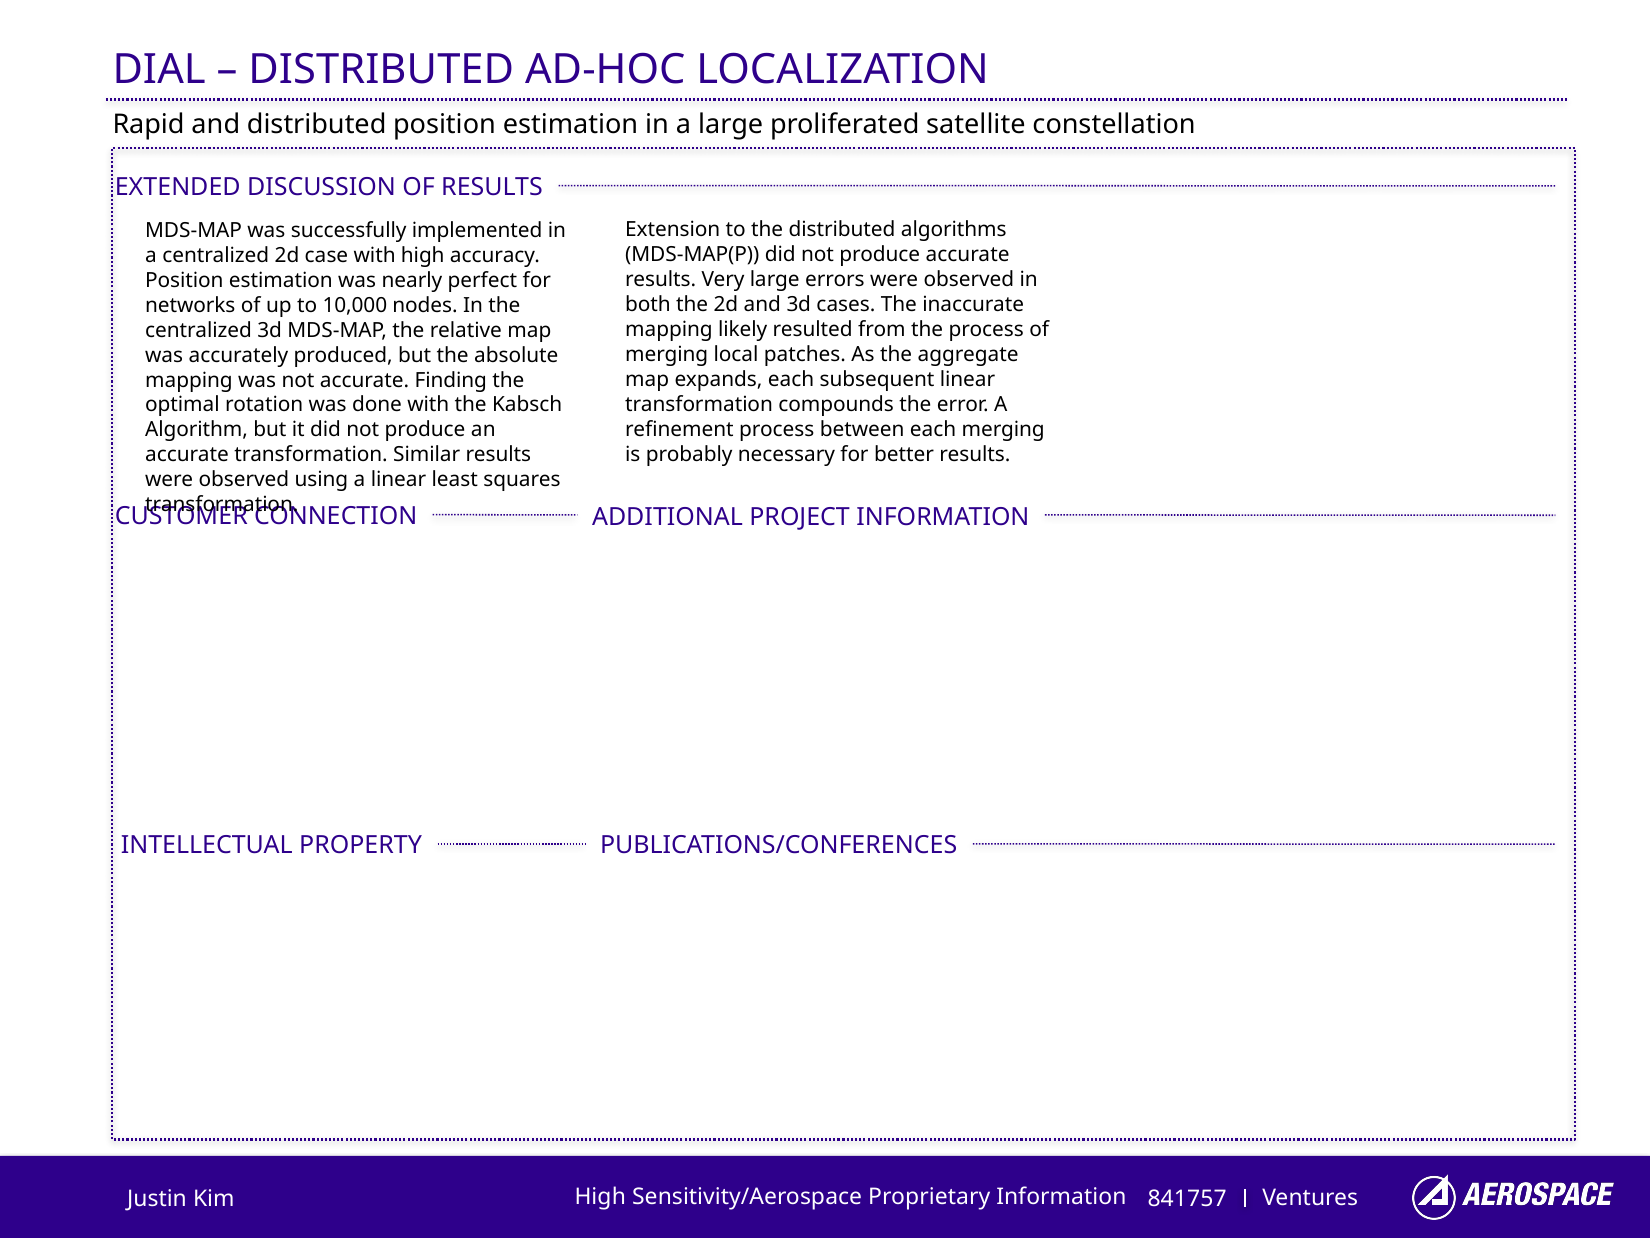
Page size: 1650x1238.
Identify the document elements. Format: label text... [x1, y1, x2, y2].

list MDS-MAP was successfully implemented in a centralized 2d case with high accuracy. Position estimation was nearly perfect for networks of up to 10,000 nodes. In the centralized 3d MDS-MAP, the relative map was accurately produced, but the absolute mapping was not accurate. Finding the optimal rotation was done with the Kabsch Algorithm, but it did not produce an accurate transformation. Similar results were observed using a linear least squares transformation. [130, 208, 596, 479]
list Extension to the distributed algorithms (MDS-MAP(P)) did not produce accurate results. Very large errors were observed in both the 2d and 3d cases. The inaccurate mapping likely resulted from the process of merging local patches. As the aggregate map expands, each subsequent linear transformation compounds the error. A refinement process between each merging is probably necessary for better results. [610, 208, 1076, 479]
picture [1412, 1174, 1614, 1220]
list Rapid and distributed position estimation in a large proliferated satellite constellation [0, 99, 1575, 148]
list dial – Distributed ad-hoc localization [0, 34, 1575, 99]
list Ventures [1247, 1167, 1400, 1228]
list 841757 [1101, 1181, 1242, 1212]
list Justin Kim [112, 1181, 563, 1212]
